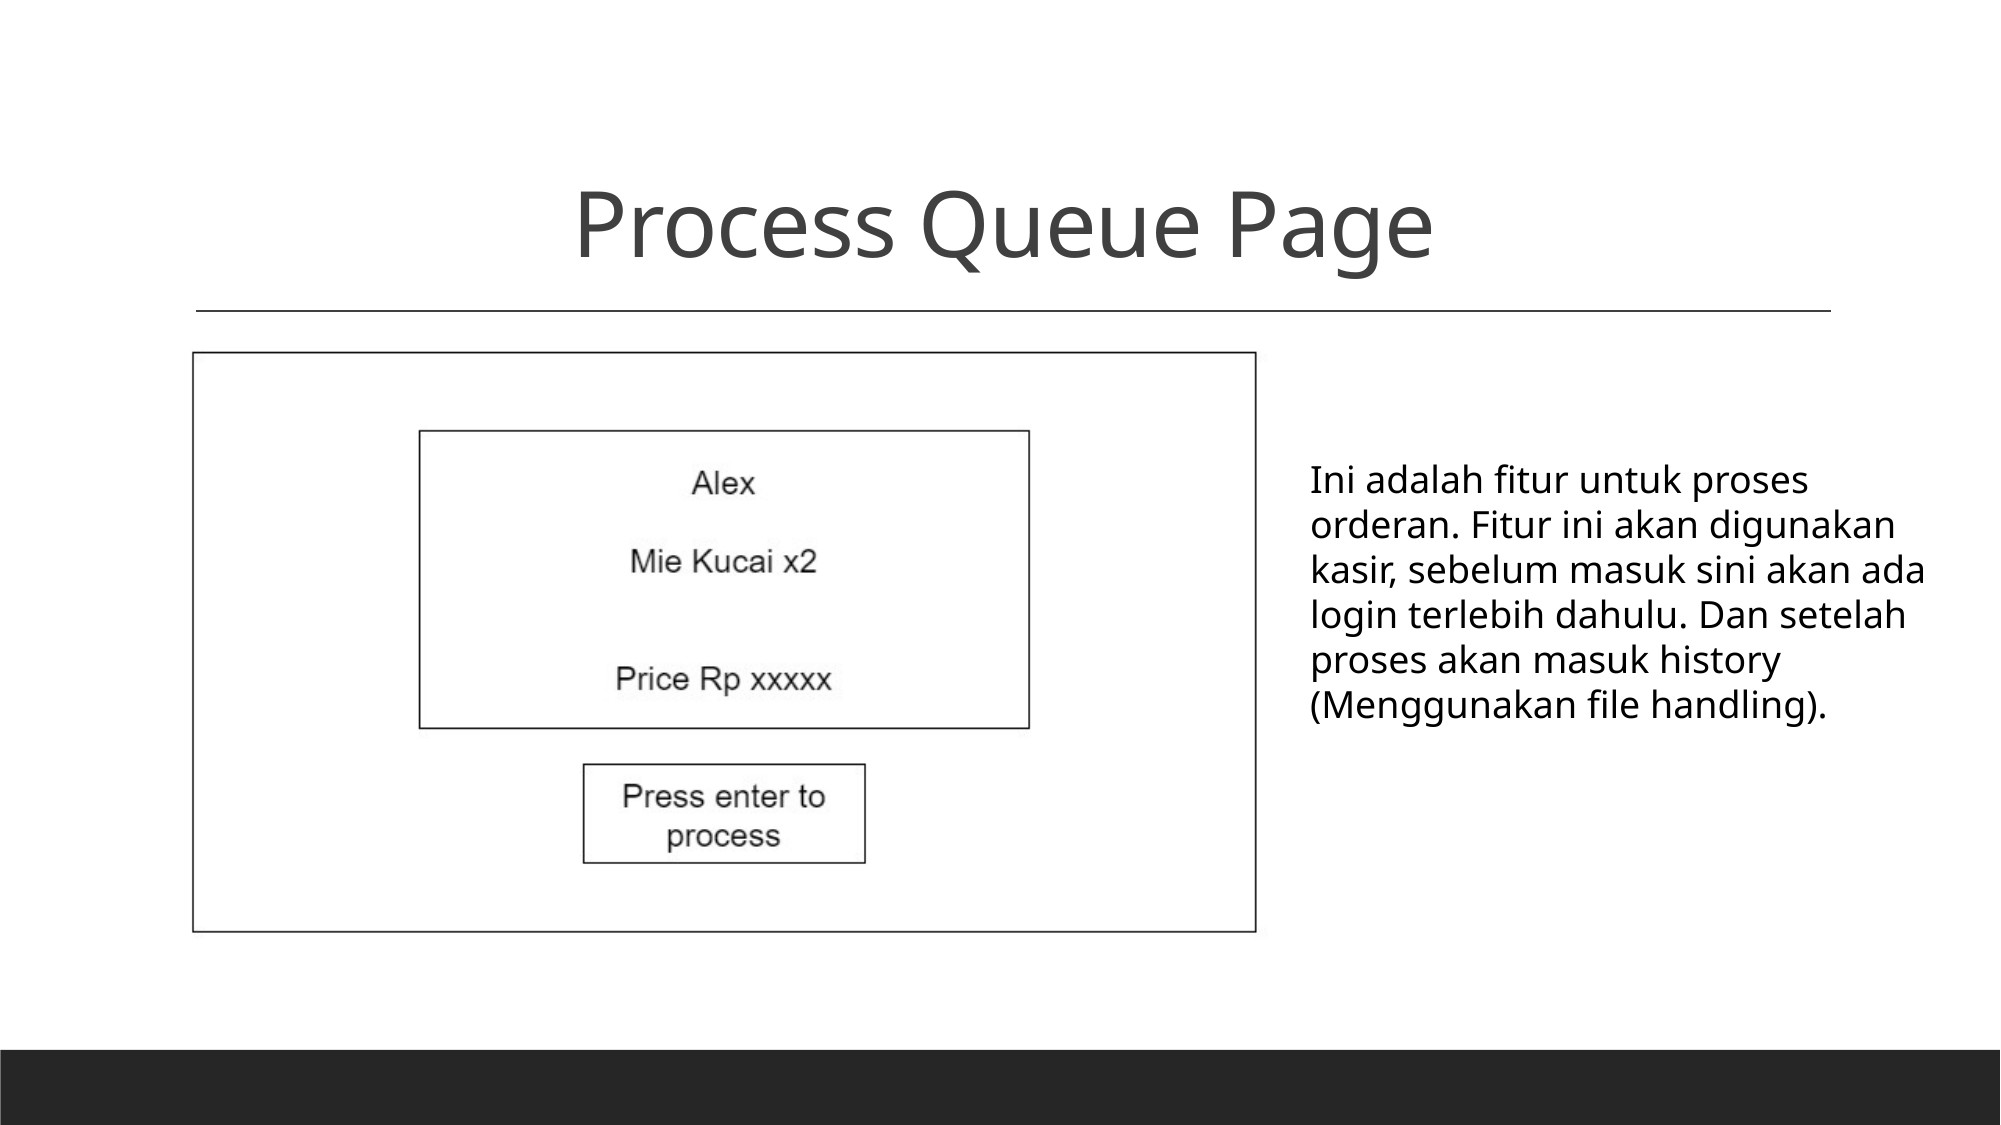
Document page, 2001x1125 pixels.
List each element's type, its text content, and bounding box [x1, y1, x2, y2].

text_box Ini adalah fitur untuk proses orderan. Fitur ini akan digunakan kasir, sebelum masuk sini akan ada login terlebih dahulu. Dan setelah proses akan masuk history (Menggunakan file handling). [1295, 448, 1943, 734]
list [179, 338, 1275, 948]
title Process Queue Page [180, 47, 1830, 285]
